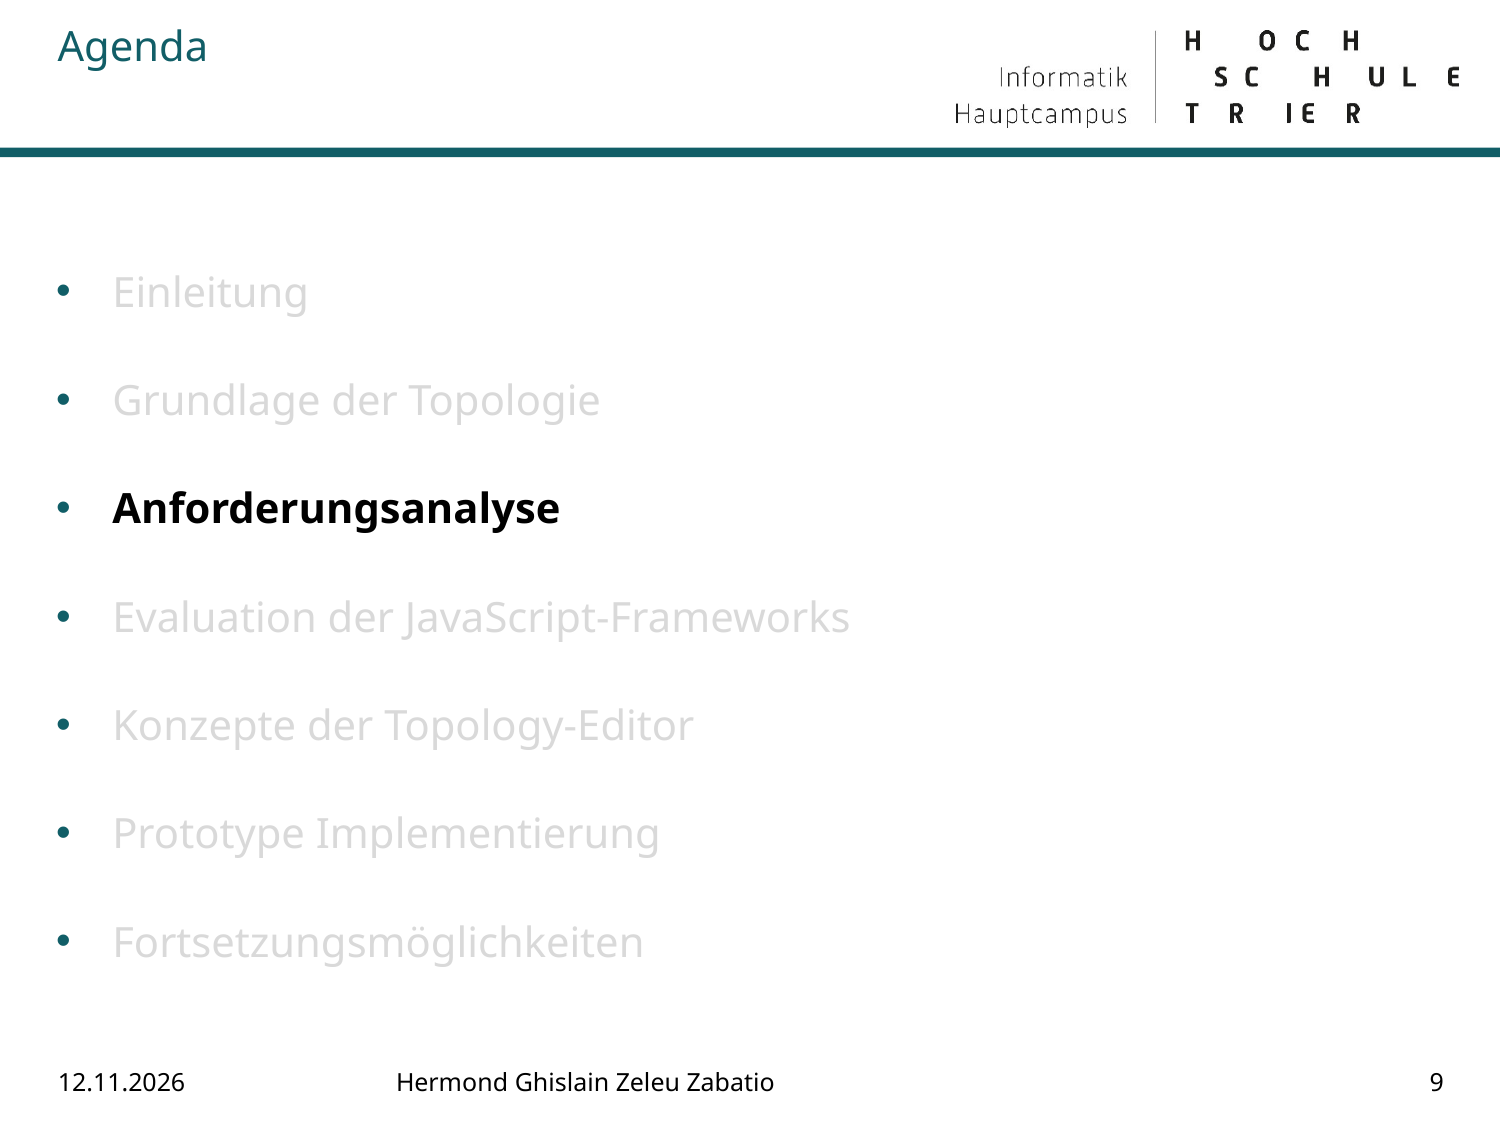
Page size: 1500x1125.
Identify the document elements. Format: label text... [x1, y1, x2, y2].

list Einleitung Grundlage der Topologie Anforderungsanalyse Evaluation der JavaScript-Frameworks Konzepte der Topology-Editor Prototype Implementierung Fortsetzungsmöglichkeiten [41, 208, 1459, 1035]
slide_number 9 [1222, 1058, 1459, 1106]
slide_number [43, 1058, 349, 1106]
footer Hermond Ghislain Zeleu Zabatio [381, 1058, 1193, 1106]
title Agenda [42, 12, 941, 131]
picture [956, 30, 1459, 128]
